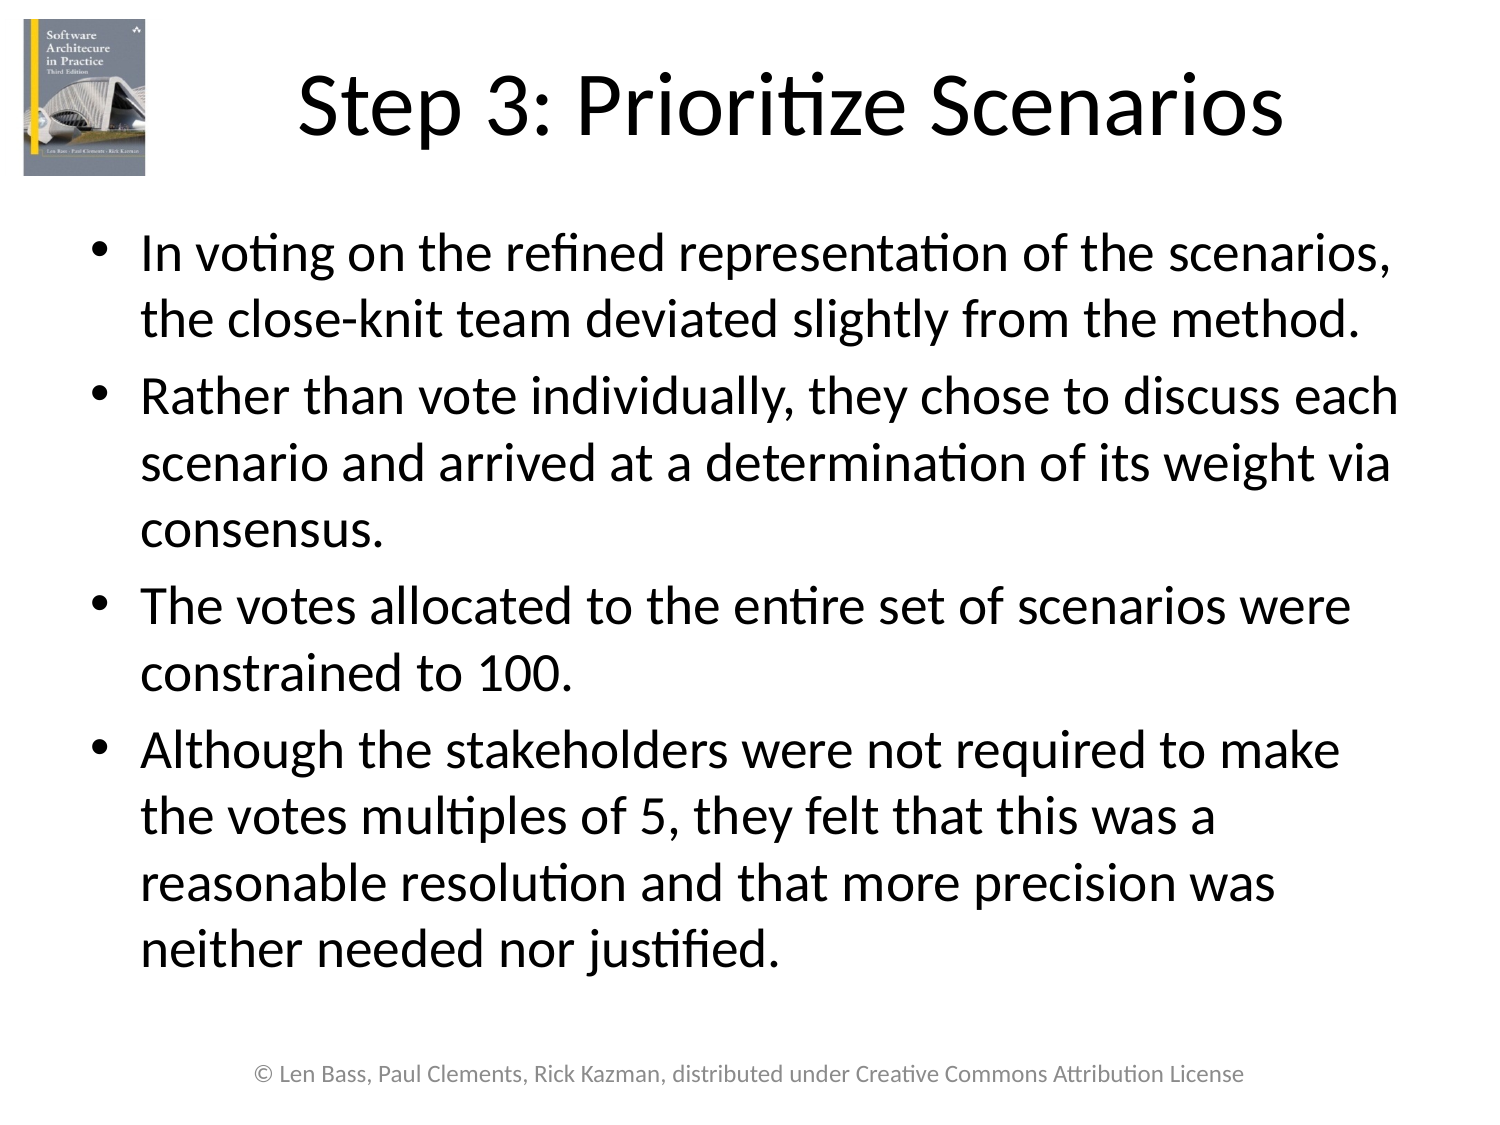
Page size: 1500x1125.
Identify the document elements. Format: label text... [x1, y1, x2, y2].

picture [5, 19, 163, 176]
list In voting on the refined representation of the scenarios, the close-knit team deviated slightly from the method. Rather than vote individually, they chose to discuss each scenario and arrived at a determination of its weight via consensus. The votes allocated to the entire set of scenarios were constrained to 100. Although the stakeholders were not required to make the votes multiples of 5, they felt that this was a reasonable resolution and that more precision was neither needed nor justified. [75, 208, 1425, 1005]
title Step 3: Prioritize Scenarios [159, 45, 1425, 173]
footer © Len Bass, Paul Clements, Rick Kazman, distributed under Creative Commons Attribution License [230, 1042, 1270, 1103]
